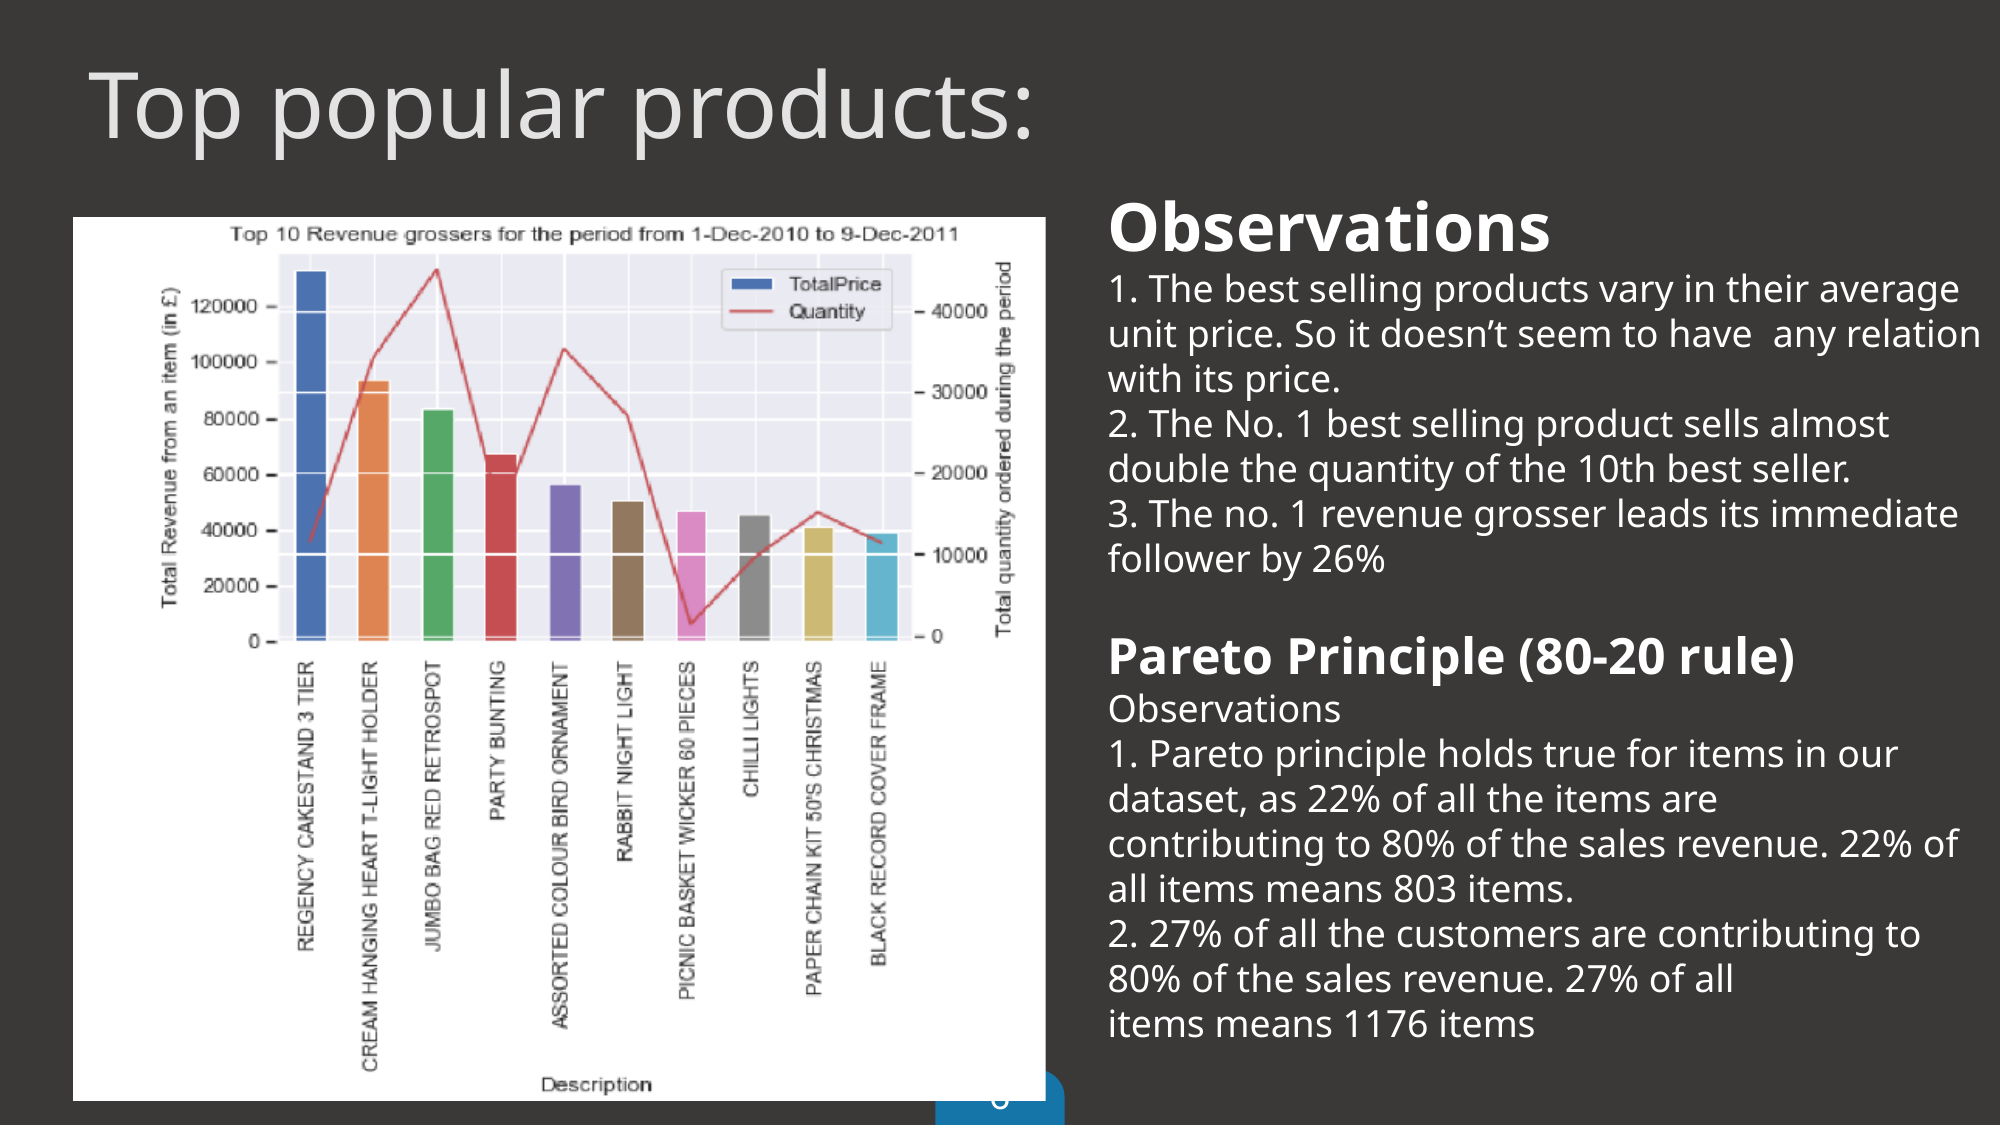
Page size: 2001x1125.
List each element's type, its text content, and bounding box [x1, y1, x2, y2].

picture [73, 217, 1046, 1101]
title Top popular products: [72, 0, 1799, 218]
text_box Observations 1. The best selling products vary in their average unit price. So it doesn’t seem to have any relation with its price. 2. The No. 1 best selling product sells almost double the quantity of the 10th best seller. 3. The no. 1 revenue grosser leads its immediate follower by 26% Pareto Principle (80-20 rule) Observations 1. Pareto principle holds true for items in our dataset, as 22% of all the items are contributing to 80% of the sales revenue. 22% of all items means 803 items. 2. 27% of all the customers are contributing to 80% of the sales revenue. 27% of all items means 1176 items [1092, 177, 2000, 948]
